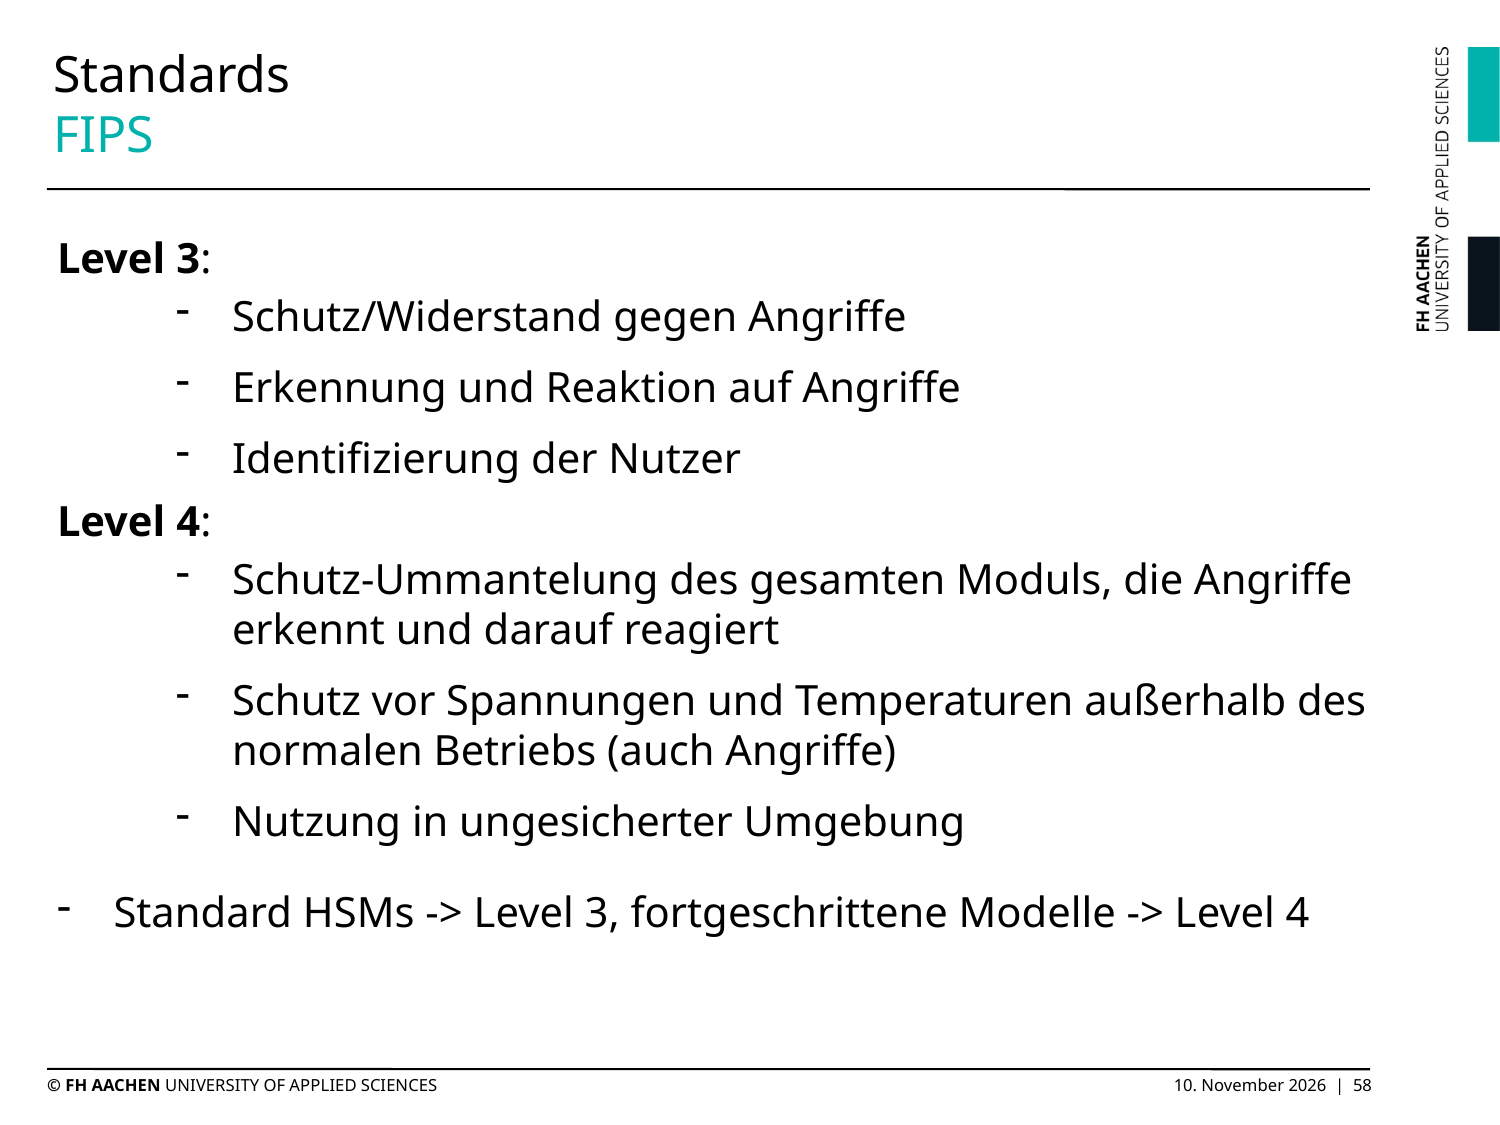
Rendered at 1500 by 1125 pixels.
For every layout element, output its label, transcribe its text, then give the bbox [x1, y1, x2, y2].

list Level 3: Schutz/Widerstand gegen Angriffe Erkennung und Reaktion auf Angriffe Identifizierung der Nutzer Level 4: Schutz-Ummantelung des gesamten Moduls, die Angriffe erkennt und darauf reagiert Schutz vor Spannungen und Temperaturen außerhalb des normalen Betriebs (auch Angriffe) Nutzung in ungesicherter Umgebung Standard HSMs -> Level 3, fortgeschrittene Modelle -> Level 4 [57, 231, 1436, 1000]
picture [1404, 47, 1500, 331]
title Standards FIPS [53, 42, 1376, 161]
